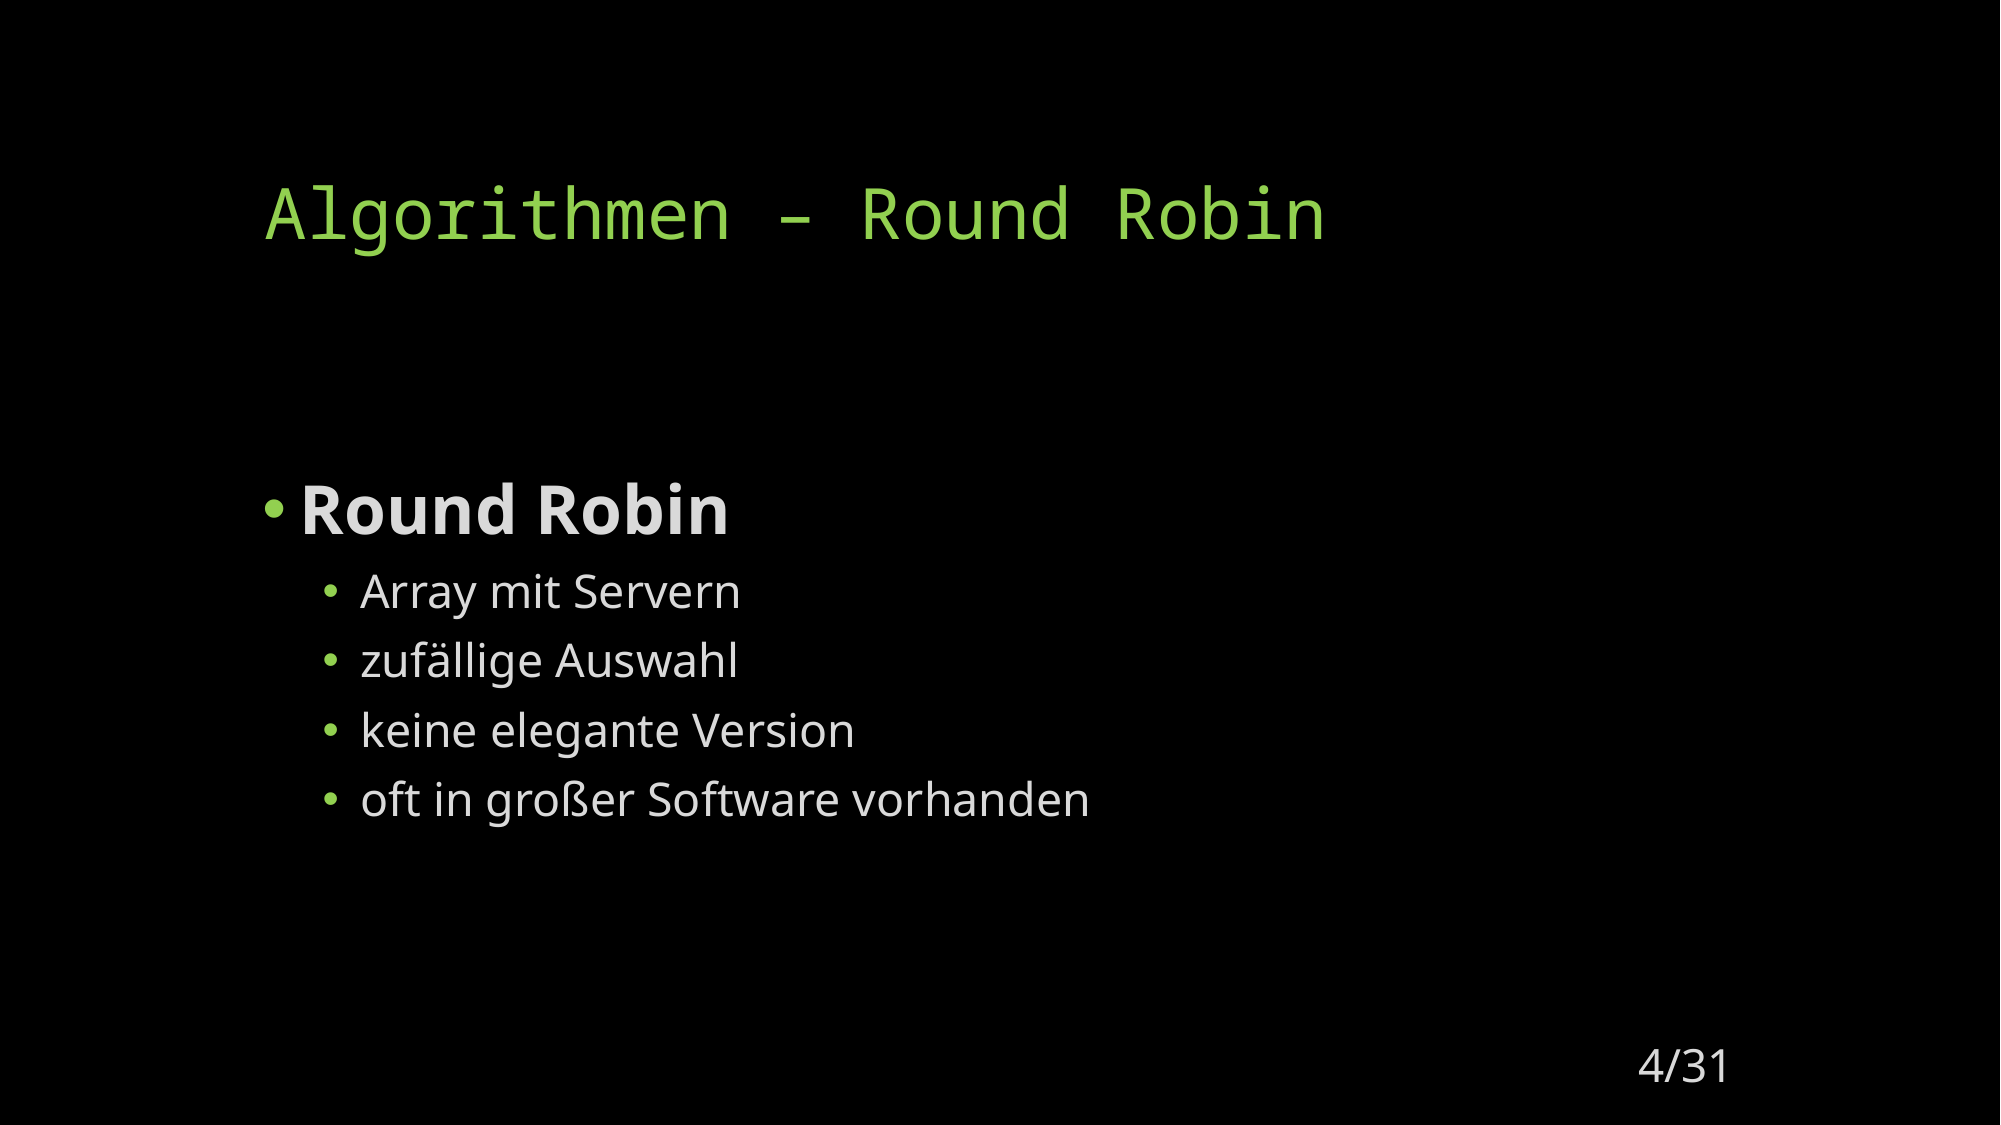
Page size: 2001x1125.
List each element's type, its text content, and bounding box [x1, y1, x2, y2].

slide_number 4/31 [1611, 1046, 1750, 1089]
list Round Robin Array mit Servern zufällige Auswahl keine elegante Version oft in großer Software vorhanden [247, 468, 1683, 894]
title Algorithmen – Round Robin [249, 75, 1750, 263]
